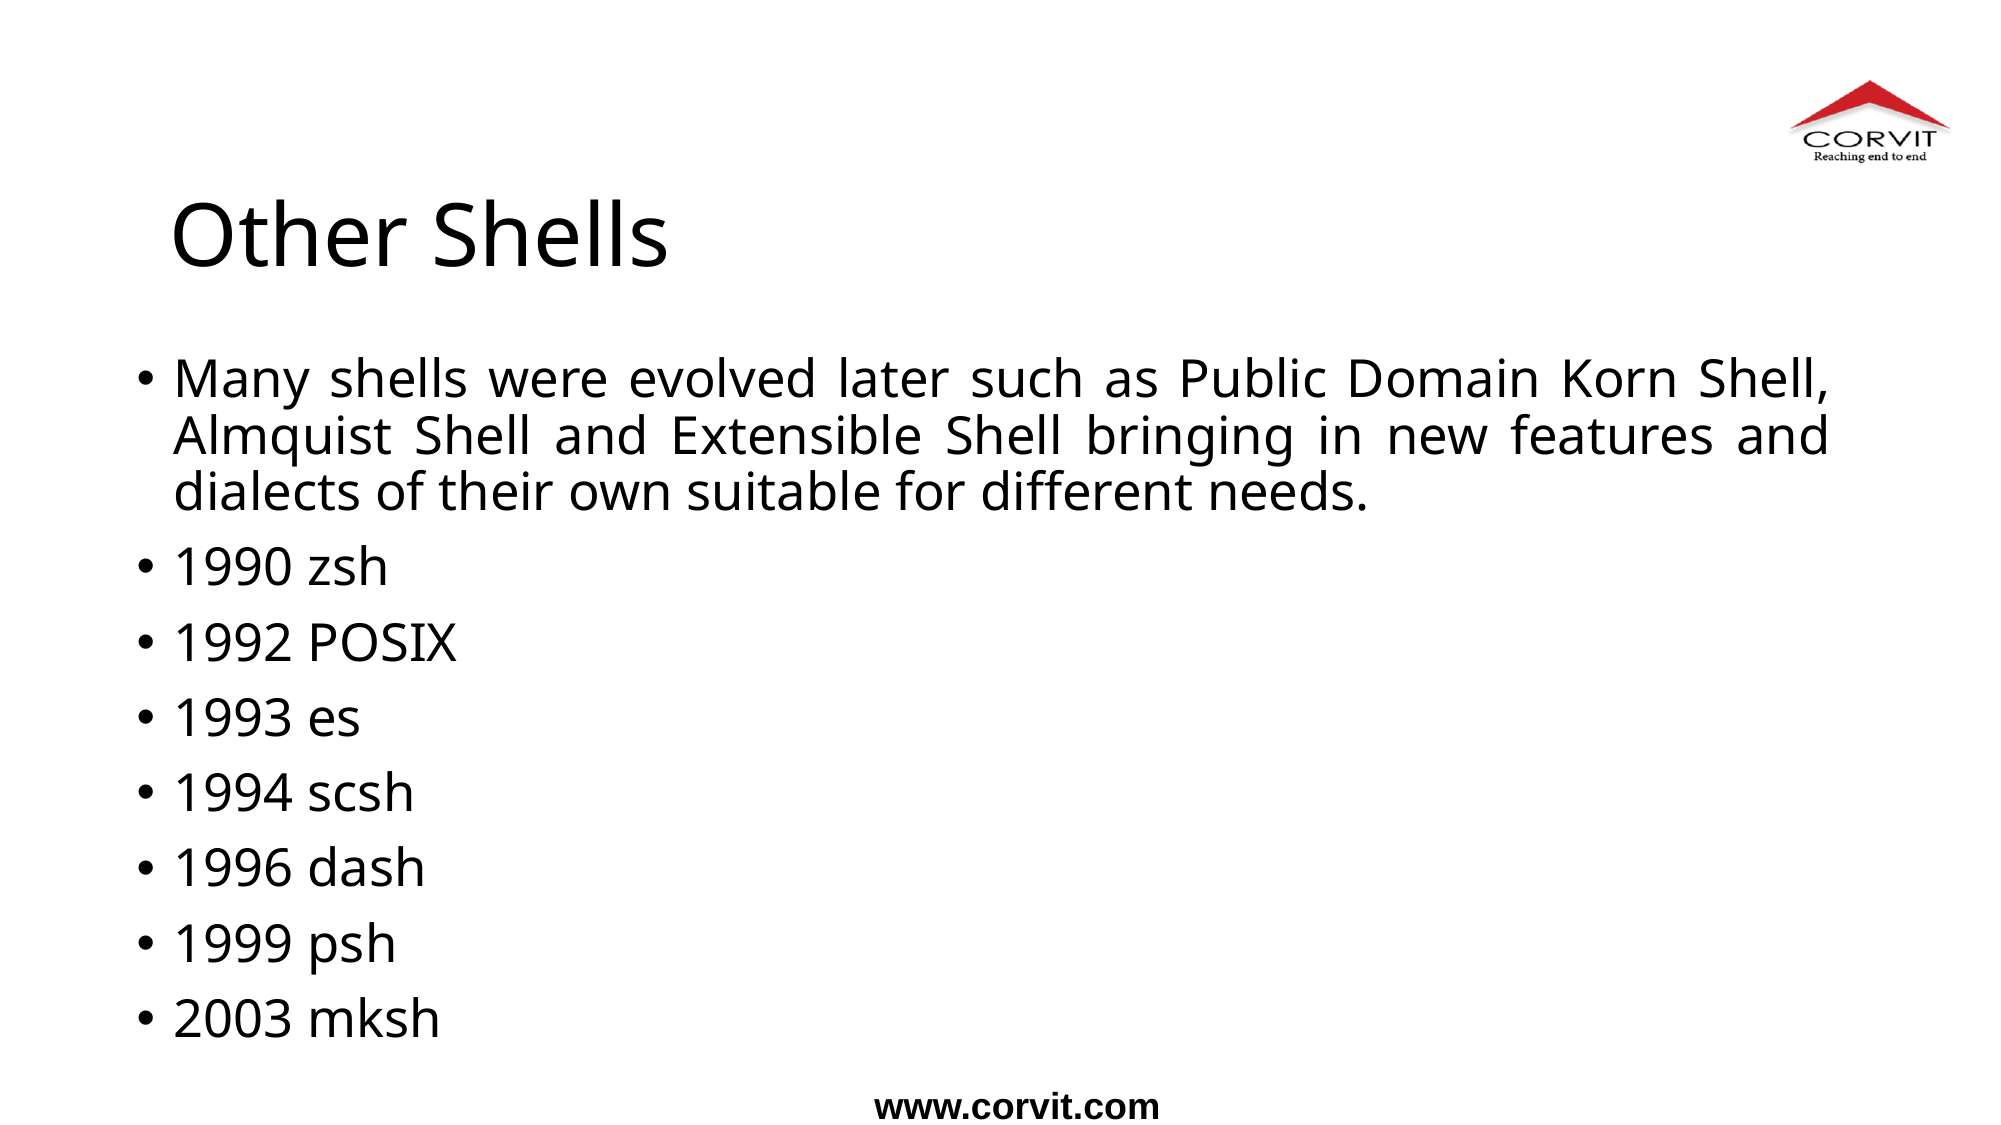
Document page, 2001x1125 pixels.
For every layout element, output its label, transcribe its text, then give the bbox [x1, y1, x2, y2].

title Other Shells [154, 128, 1880, 347]
text_box www.corvit.com [34, 1074, 2000, 1125]
list Many shells were evolved later such as Public Domain Korn Shell, Almquist Shell and Extensible Shell bringing in new features and dialects of their own suitable for different needs. 1990 zsh 1992 POSIX 1993 es 1994 scsh 1996 dash 1999 psh 2003 mksh [121, 345, 1847, 1059]
picture [1785, 77, 1953, 167]
